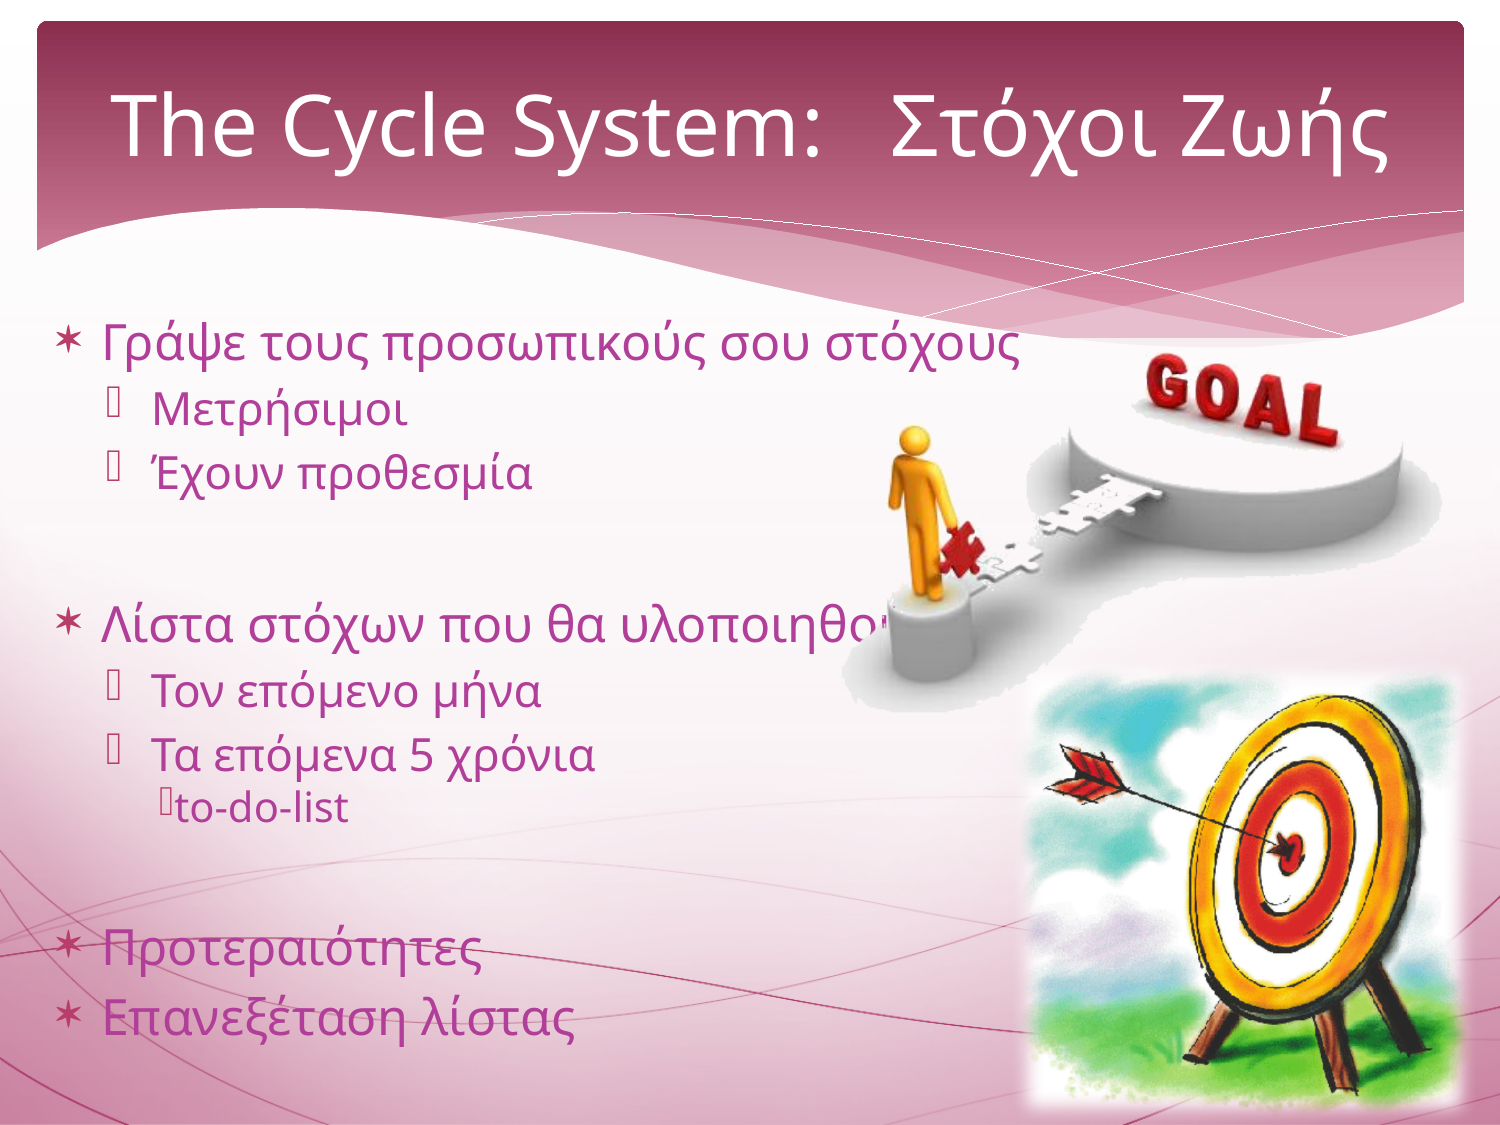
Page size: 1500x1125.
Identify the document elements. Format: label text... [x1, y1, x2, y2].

list Γράψε τους προσωπικούς σου στόχους Μετρήσιμοι Έχουν προθεσμία Λίστα στόχων που θα υλοποιηθούν Τον επόμενο μήνα Τα επόμενα 5 χρόνια to-do-list Προτεραιότητες Επανεξέταση λίστας [41, 302, 1003, 1083]
picture [820, 290, 1479, 1125]
title The Cycle System: Στόχοι Ζωής [75, 19, 1425, 225]
